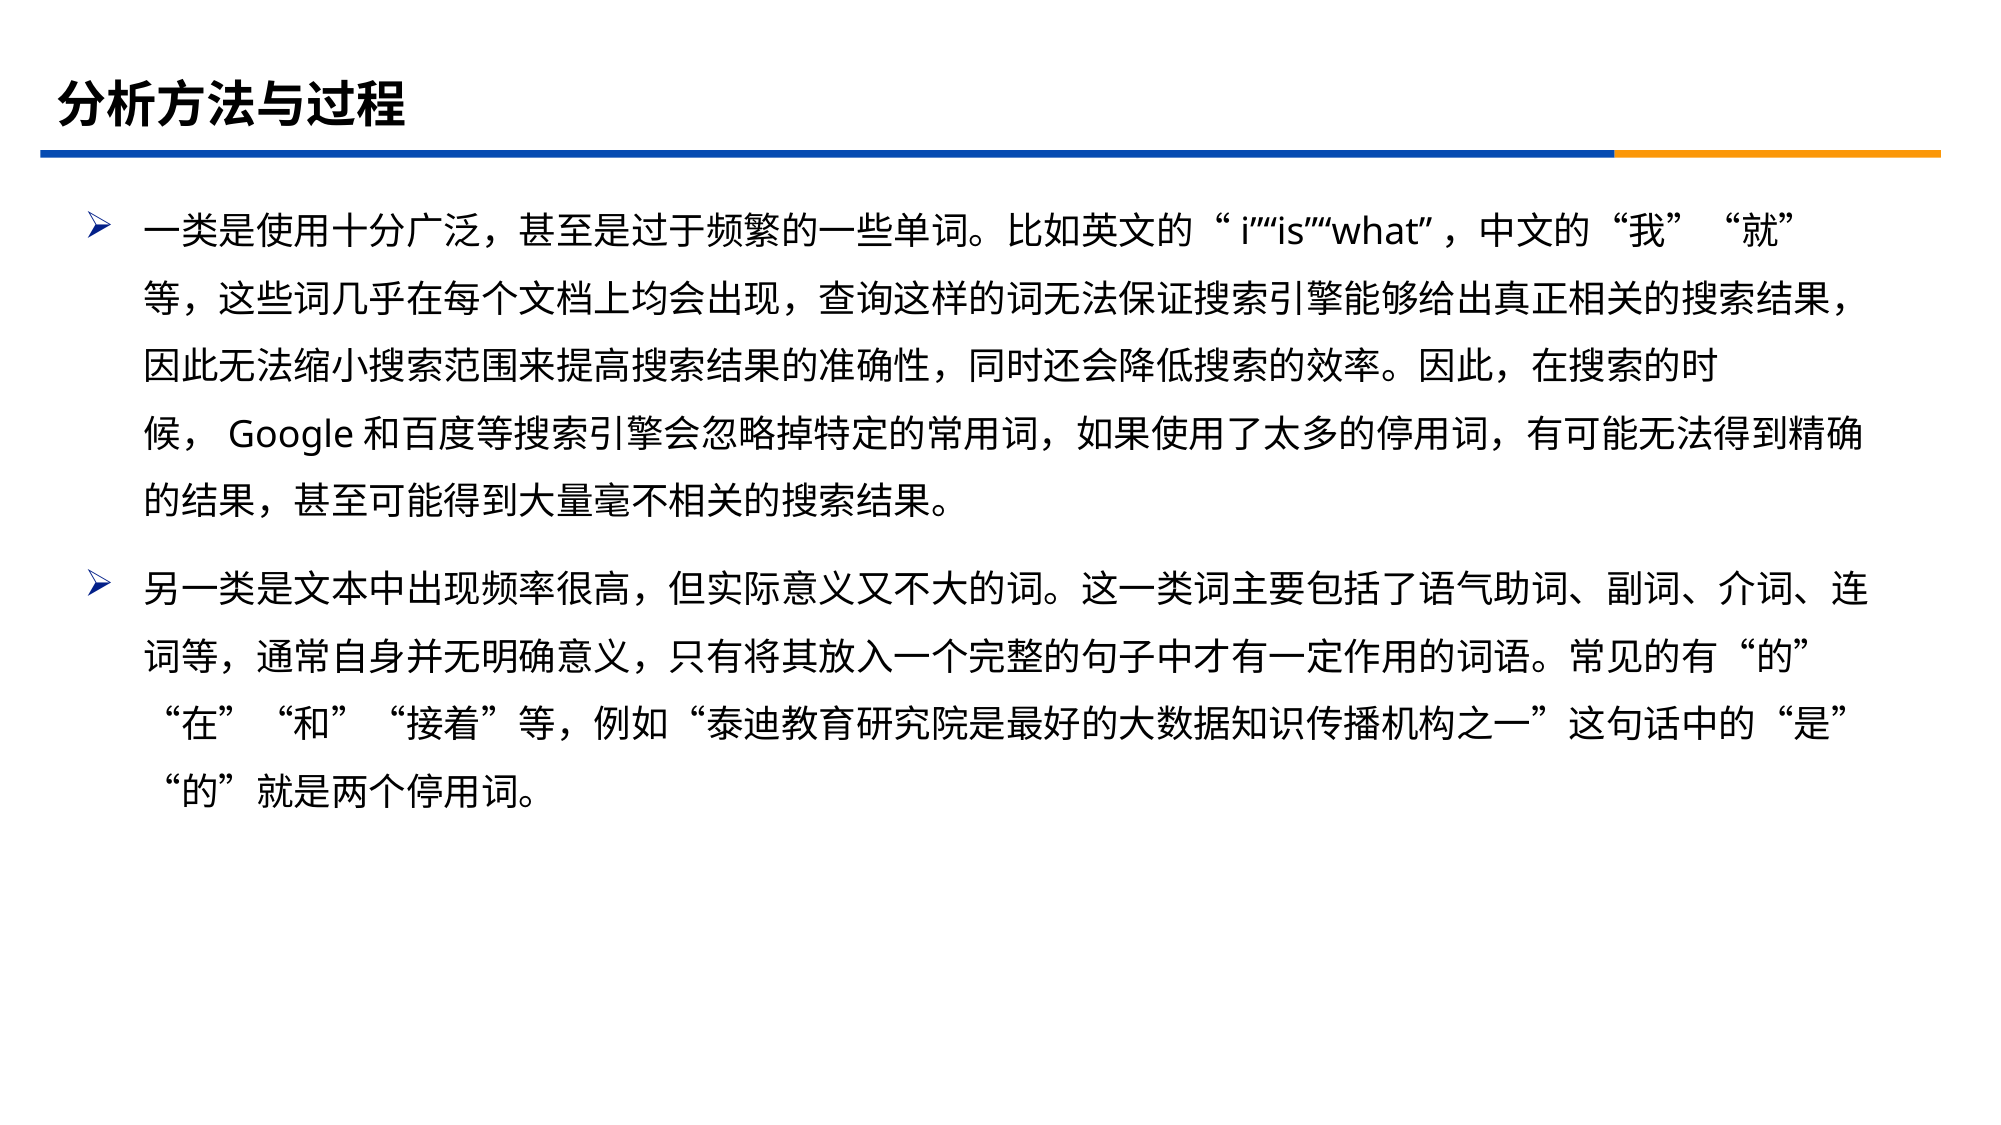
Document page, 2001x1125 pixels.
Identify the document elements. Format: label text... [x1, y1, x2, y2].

title 分析方法与过程 [41, 58, 1843, 146]
list 一类是使用十分广泛，甚至是过于频繁的一些单词。比如英文的“i”“is”“what”，中文的“我”“就”等，这些词几乎在每个文档上均会出现，查询这样的词无法保证搜索引擎能够给出真正相关的搜索结果，因此无法缩小搜索范围来提高搜索结果的准确性，同时还会降低搜索的效率。因此，在搜索的时候，Google和百度等搜索引擎会忽略掉特定的常用词，如果使用了太多的停用词，有可能无法得到精确的结果，甚至可能得到大量毫不相关的搜索结果。 另一类是文本中出现频率很高，但实际意义又不大的词。这一类词主要包括了语气助词、副词、介词、连词等，通常自身并无明确意义，只有将其放入一个完整的句子中才有一定作用的词语。常见的有“的”“在”“和”“接着”等，例如“泰迪教育研究院是最好的大数据知识传播机构之一”这句话中的“是”“的”就是两个停用词。 [69, 176, 1892, 1005]
